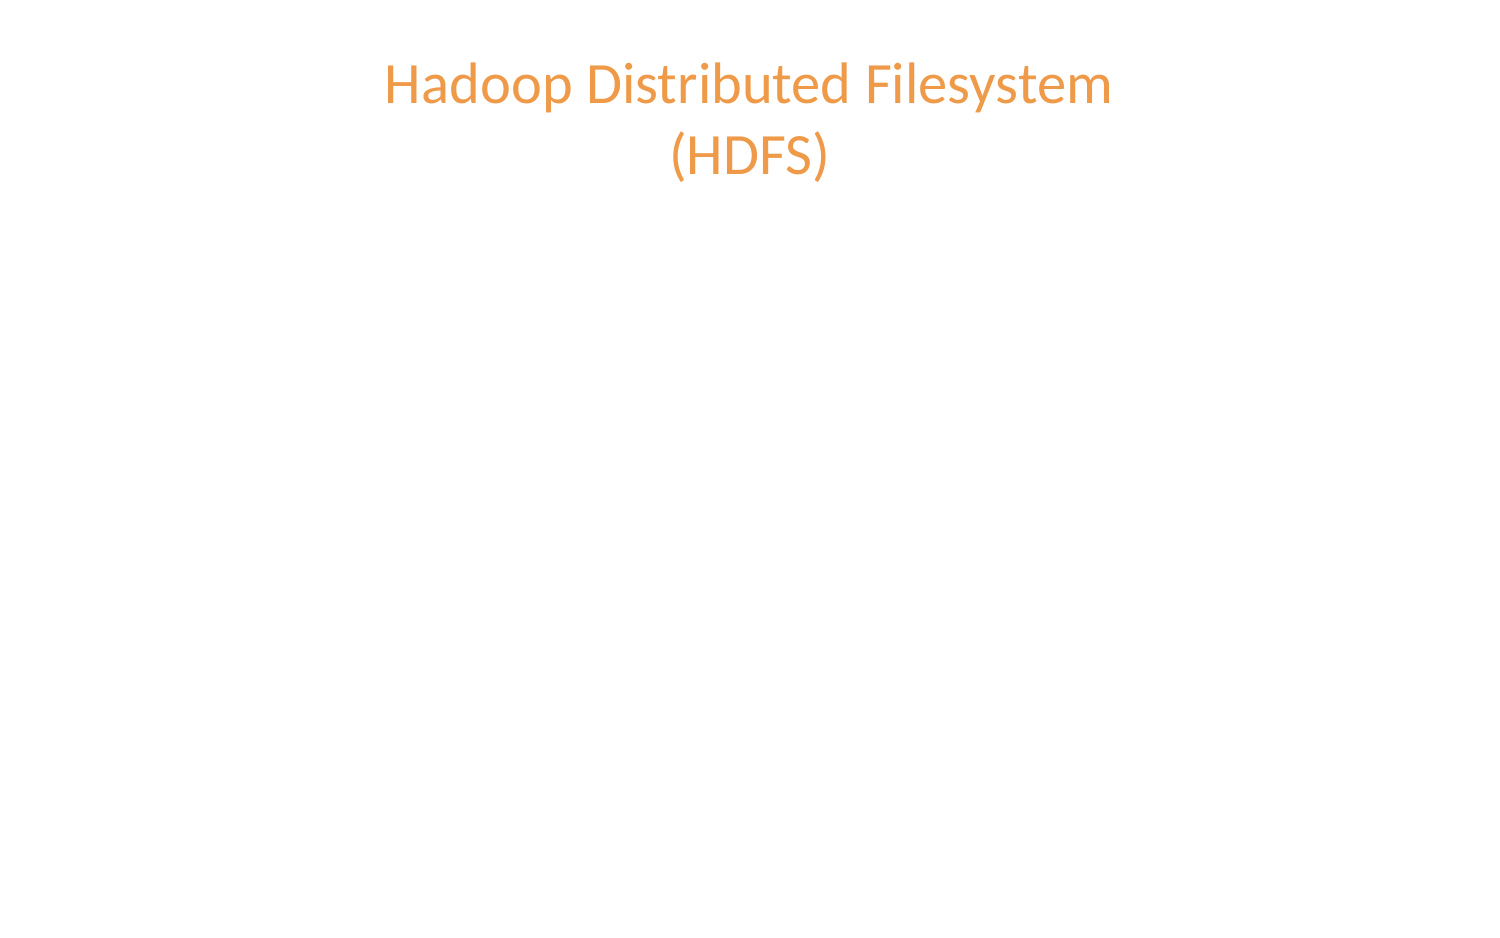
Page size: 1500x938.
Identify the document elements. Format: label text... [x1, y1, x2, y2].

title Hadoop Distributed Filesystem (HDFS) [75, 37, 1425, 194]
